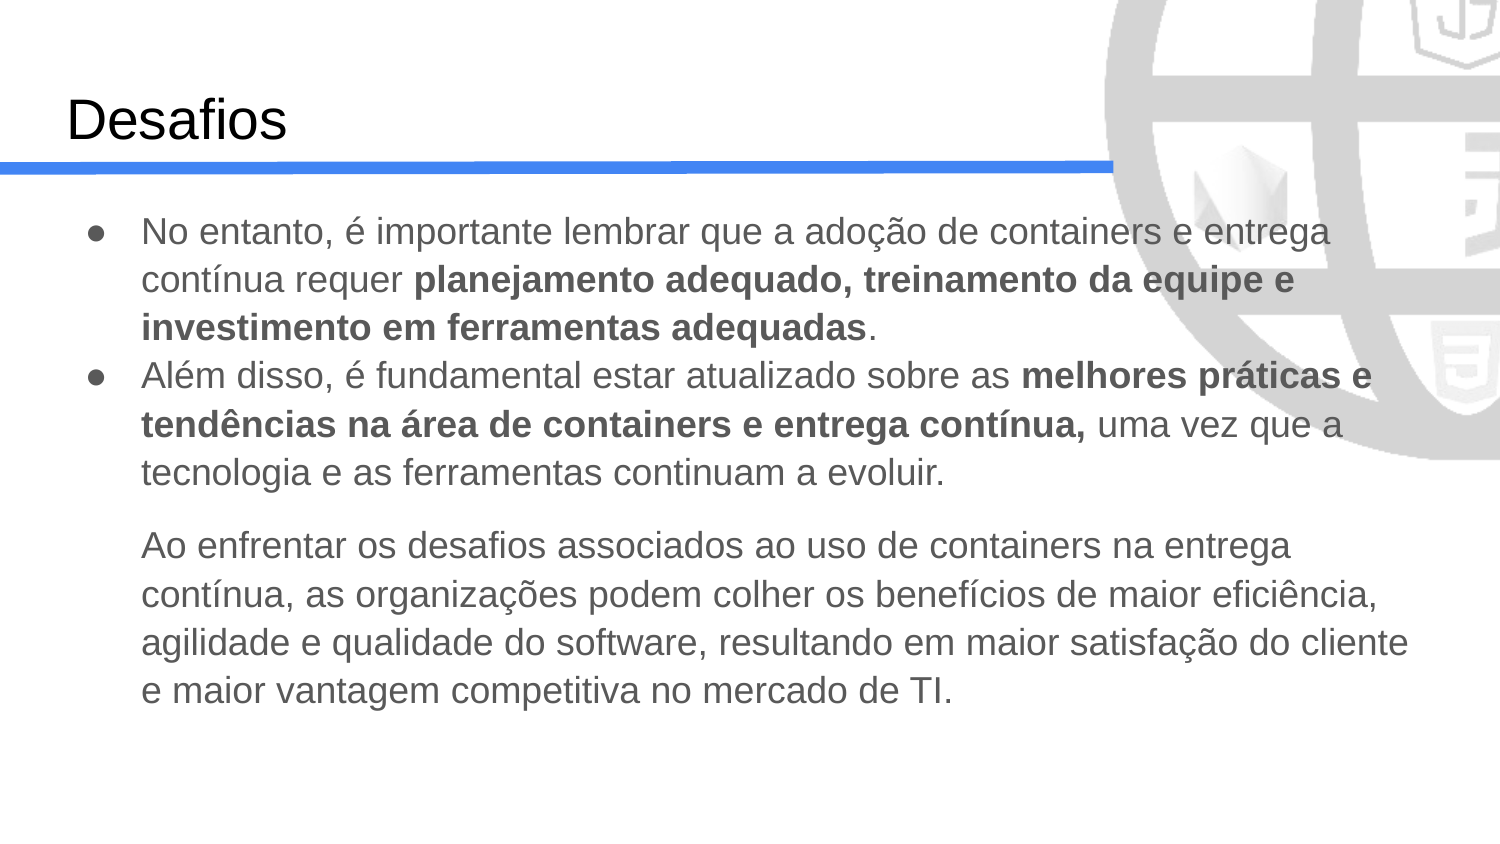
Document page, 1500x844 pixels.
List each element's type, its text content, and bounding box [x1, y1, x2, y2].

list No entanto, é importante lembrar que a adoção de containers e entrega contínua requer planejamento adequado, treinamento da equipe e investimento em ferramentas adequadas. Além disso, é fundamental estar atualizado sobre as melhores práticas e tendências na área de containers e entrega contínua, uma vez que a tecnologia e as ferramentas continuam a evoluir. Ao enfrentar os desafios associados ao uso de containers na entrega contínua, as organizações podem colher os benefícios de maior eficiência, agilidade e qualidade do software, resultando em maior satisfação do cliente e maior vantagem competitiva no mercado de TI. [51, 189, 1449, 835]
title Desafios [51, 72, 1449, 167]
